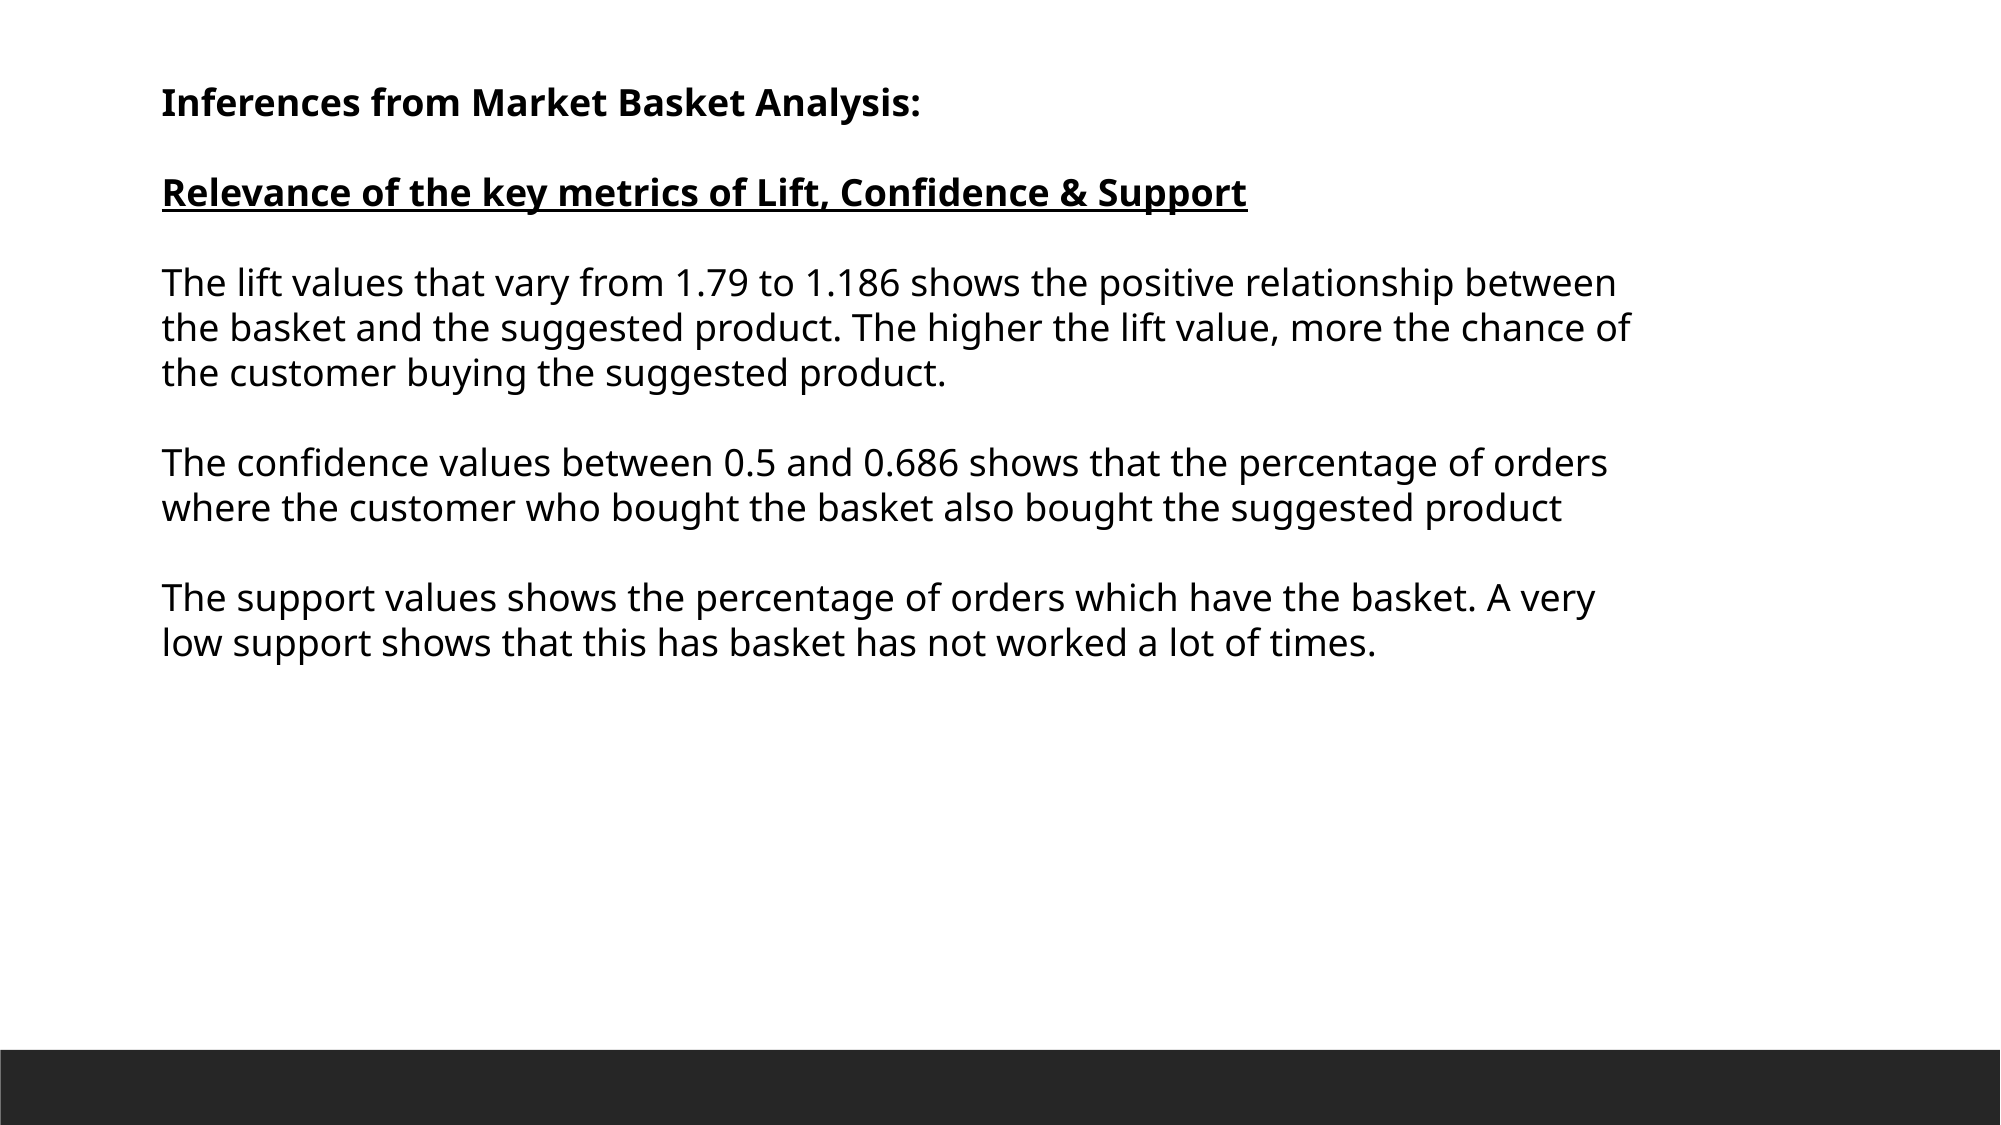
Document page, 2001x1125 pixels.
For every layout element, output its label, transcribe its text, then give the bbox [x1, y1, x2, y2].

text_box Inferences from Market Basket Analysis: Relevance of the key metrics of Lift, Confidence & Support The lift values that vary from 1.79 to 1.186 shows the positive relationship between the basket and the suggested product. The higher the lift value, more the chance of the customer buying the suggested product. The confidence values between 0.5 and 0.686 shows that the percentage of orders where the customer who bought the basket also bought the suggested product The support values shows the percentage of orders which have the basket. A very low support shows that this has basket has not worked a lot of times. [146, 71, 1674, 897]
